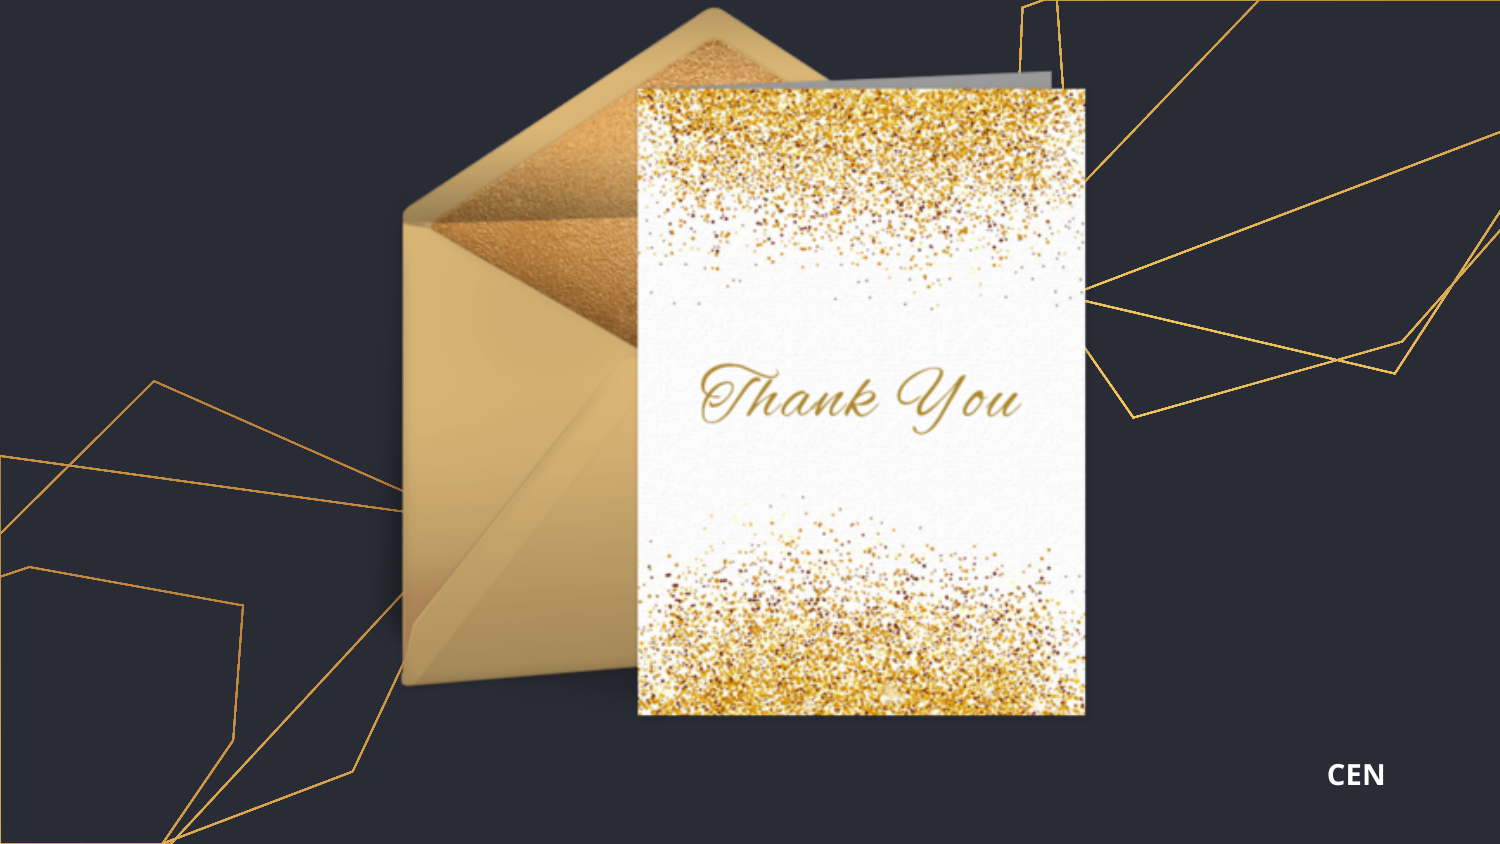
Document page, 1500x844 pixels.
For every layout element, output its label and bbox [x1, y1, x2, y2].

picture [352, 0, 1148, 747]
